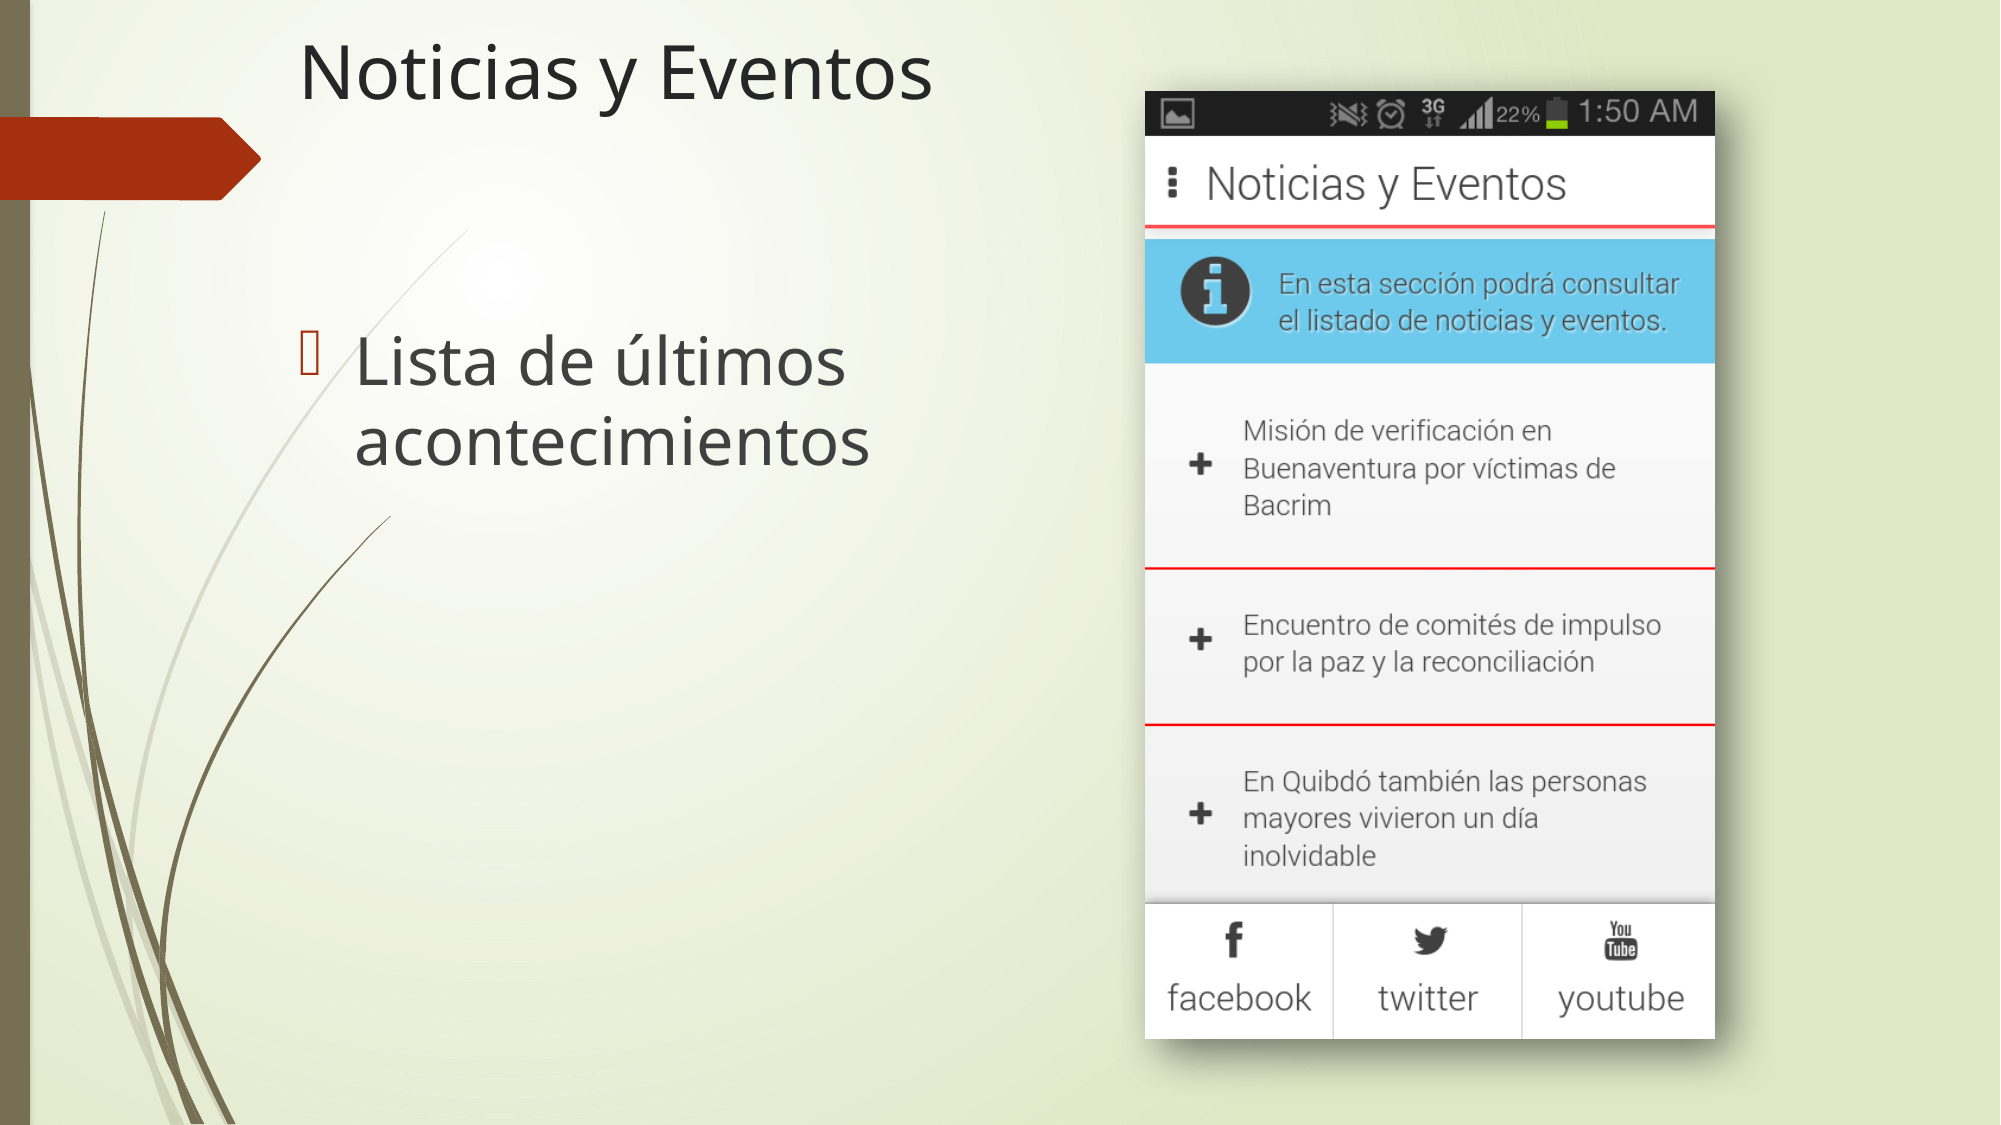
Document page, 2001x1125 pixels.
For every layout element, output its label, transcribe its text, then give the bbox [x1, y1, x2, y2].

picture [1145, 91, 1715, 1039]
list Lista de últimos acontecimientos [283, 311, 1056, 565]
title Noticias y Eventos [283, 17, 1746, 137]
